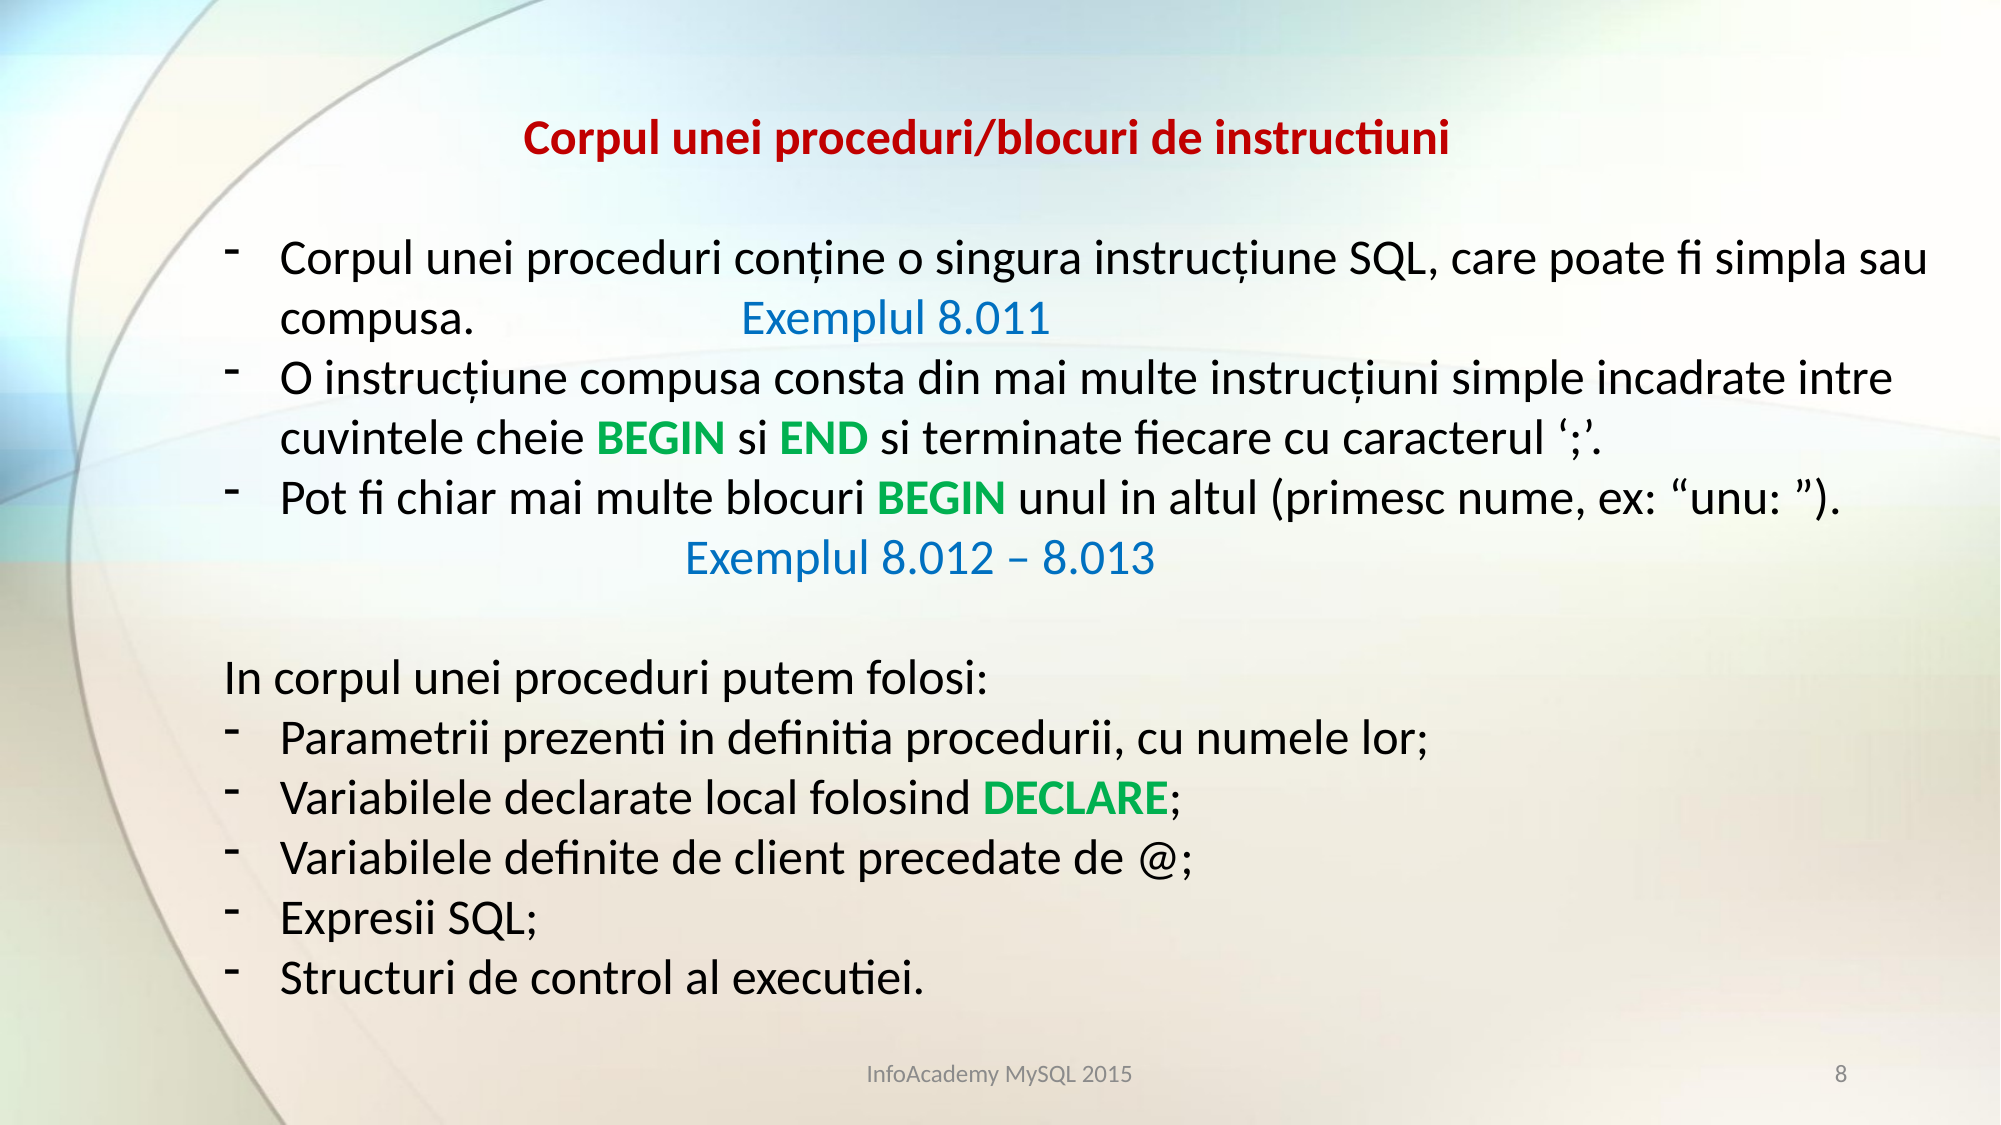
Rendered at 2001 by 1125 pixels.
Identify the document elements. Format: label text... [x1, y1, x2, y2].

picture [0, 0, 2001, 1125]
text_box Corpul unei proceduri/blocuri de instructiuni Corpul unei proceduri conţine o singura instrucţiune SQL, care poate fi simpla sau compusa. Exemplul 8.011 O instrucţiune compusa consta din mai multe instrucţiuni simple incadrate intre cuvintele cheie BEGIN si END si terminate fiecare cu caracterul ‘;’. Pot fi chiar mai multe blocuri BEGIN unul in altul (primesc nume, ex: “unu: ”). Exemplul 8.012 – 8.013 In corpul unei proceduri putem folosi: Parametrii prezenti in definitia procedurii, cu numele lor; Variabilele declarate local folosind DECLARE; Variabilele definite de client precedate de @; Expresii SQL; Structuri de control al executiei. [208, 36, 1965, 1012]
footer InfoAcademy MySQL 2015 [762, 1042, 1238, 1103]
slide_number 8 [1325, 1042, 1863, 1103]
